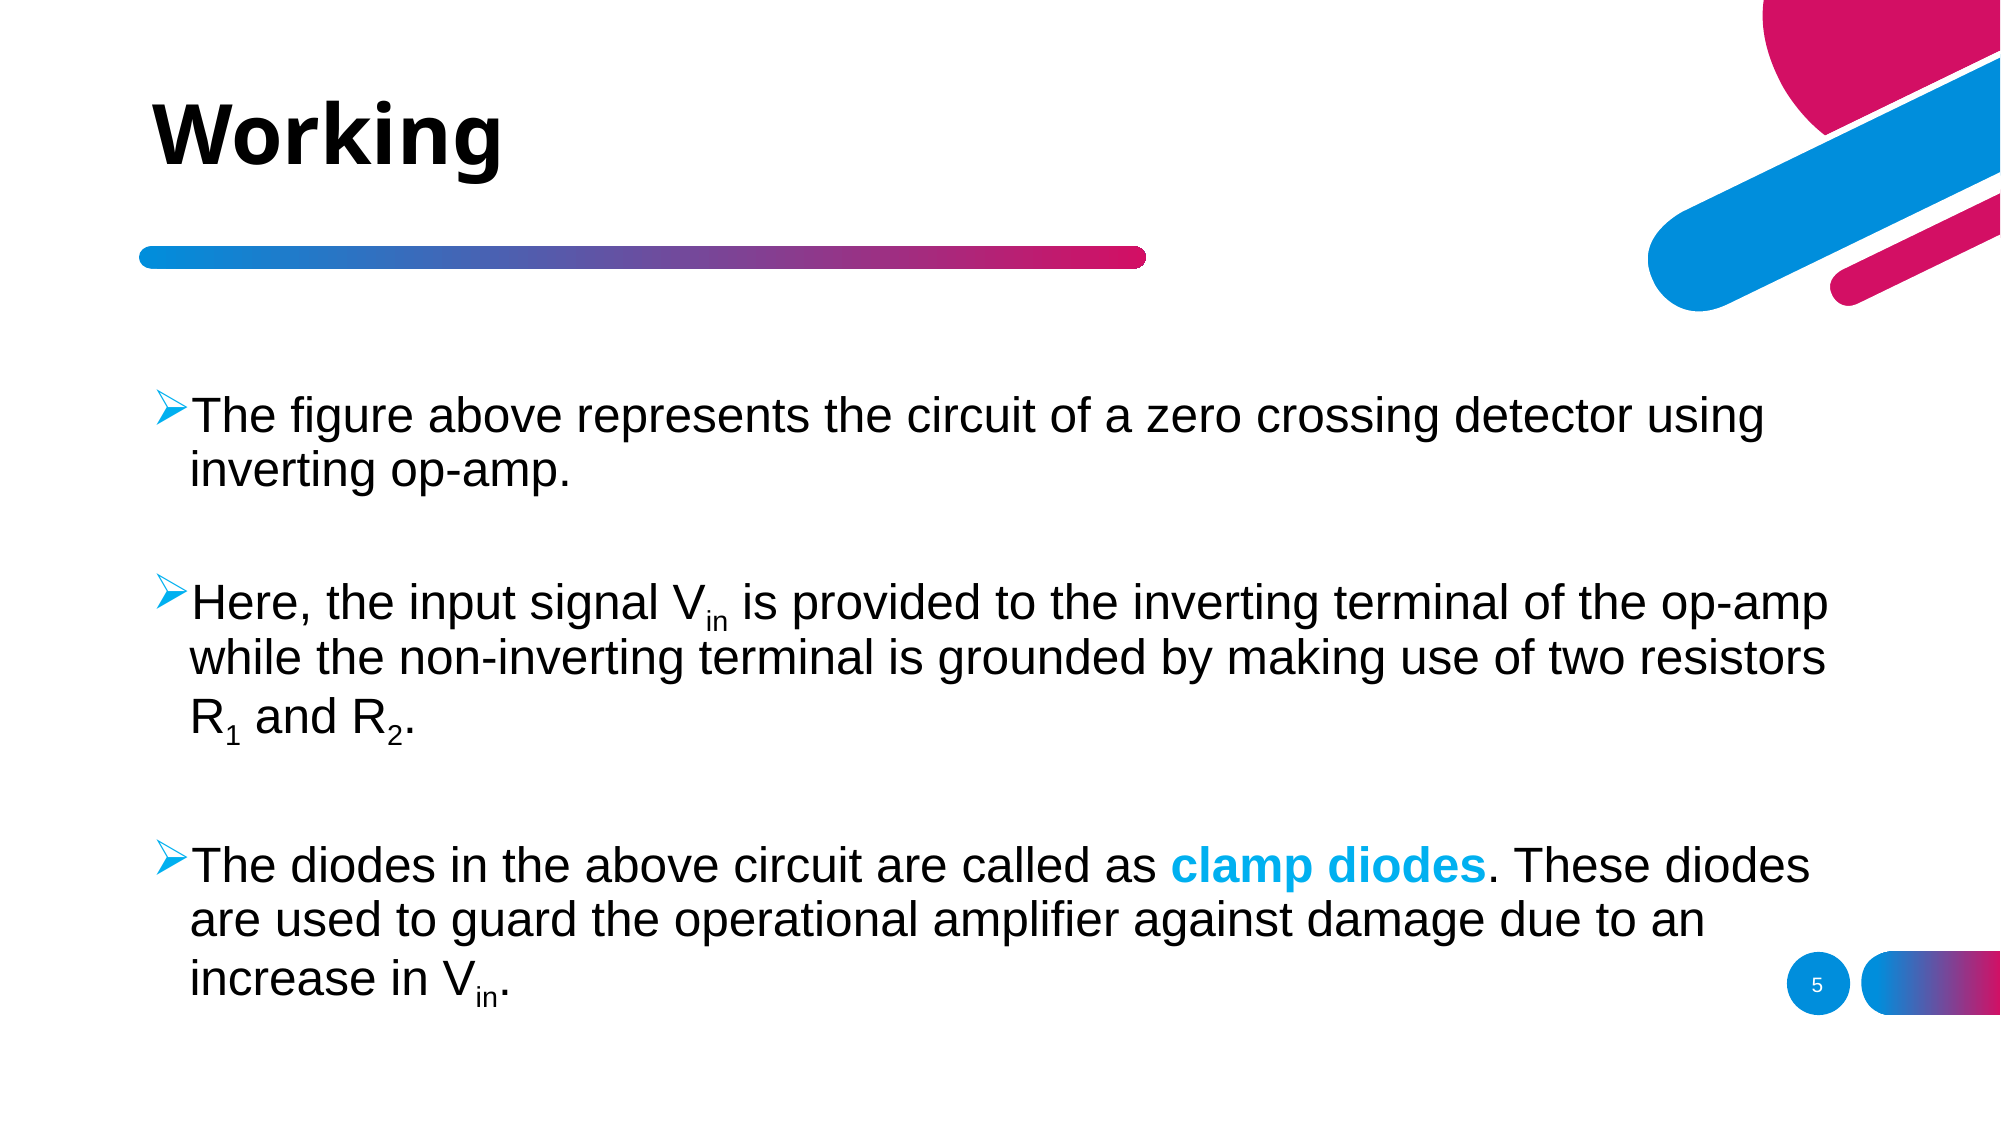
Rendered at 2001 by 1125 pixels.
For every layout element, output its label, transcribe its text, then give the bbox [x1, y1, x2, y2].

title Working [137, 59, 1623, 215]
list The figure above represents the circuit of a zero crossing detector using inverting op-amp. Here, the input signal Vin is provided to the inverting terminal of the op-amp while the non-inverting terminal is grounded by making use of two resistors R1 and R2. The diodes in the above circuit are called as clamp diodes. These diodes are used to guard the operational amplifier against damage due to an increase in Vin. [137, 302, 1863, 1017]
